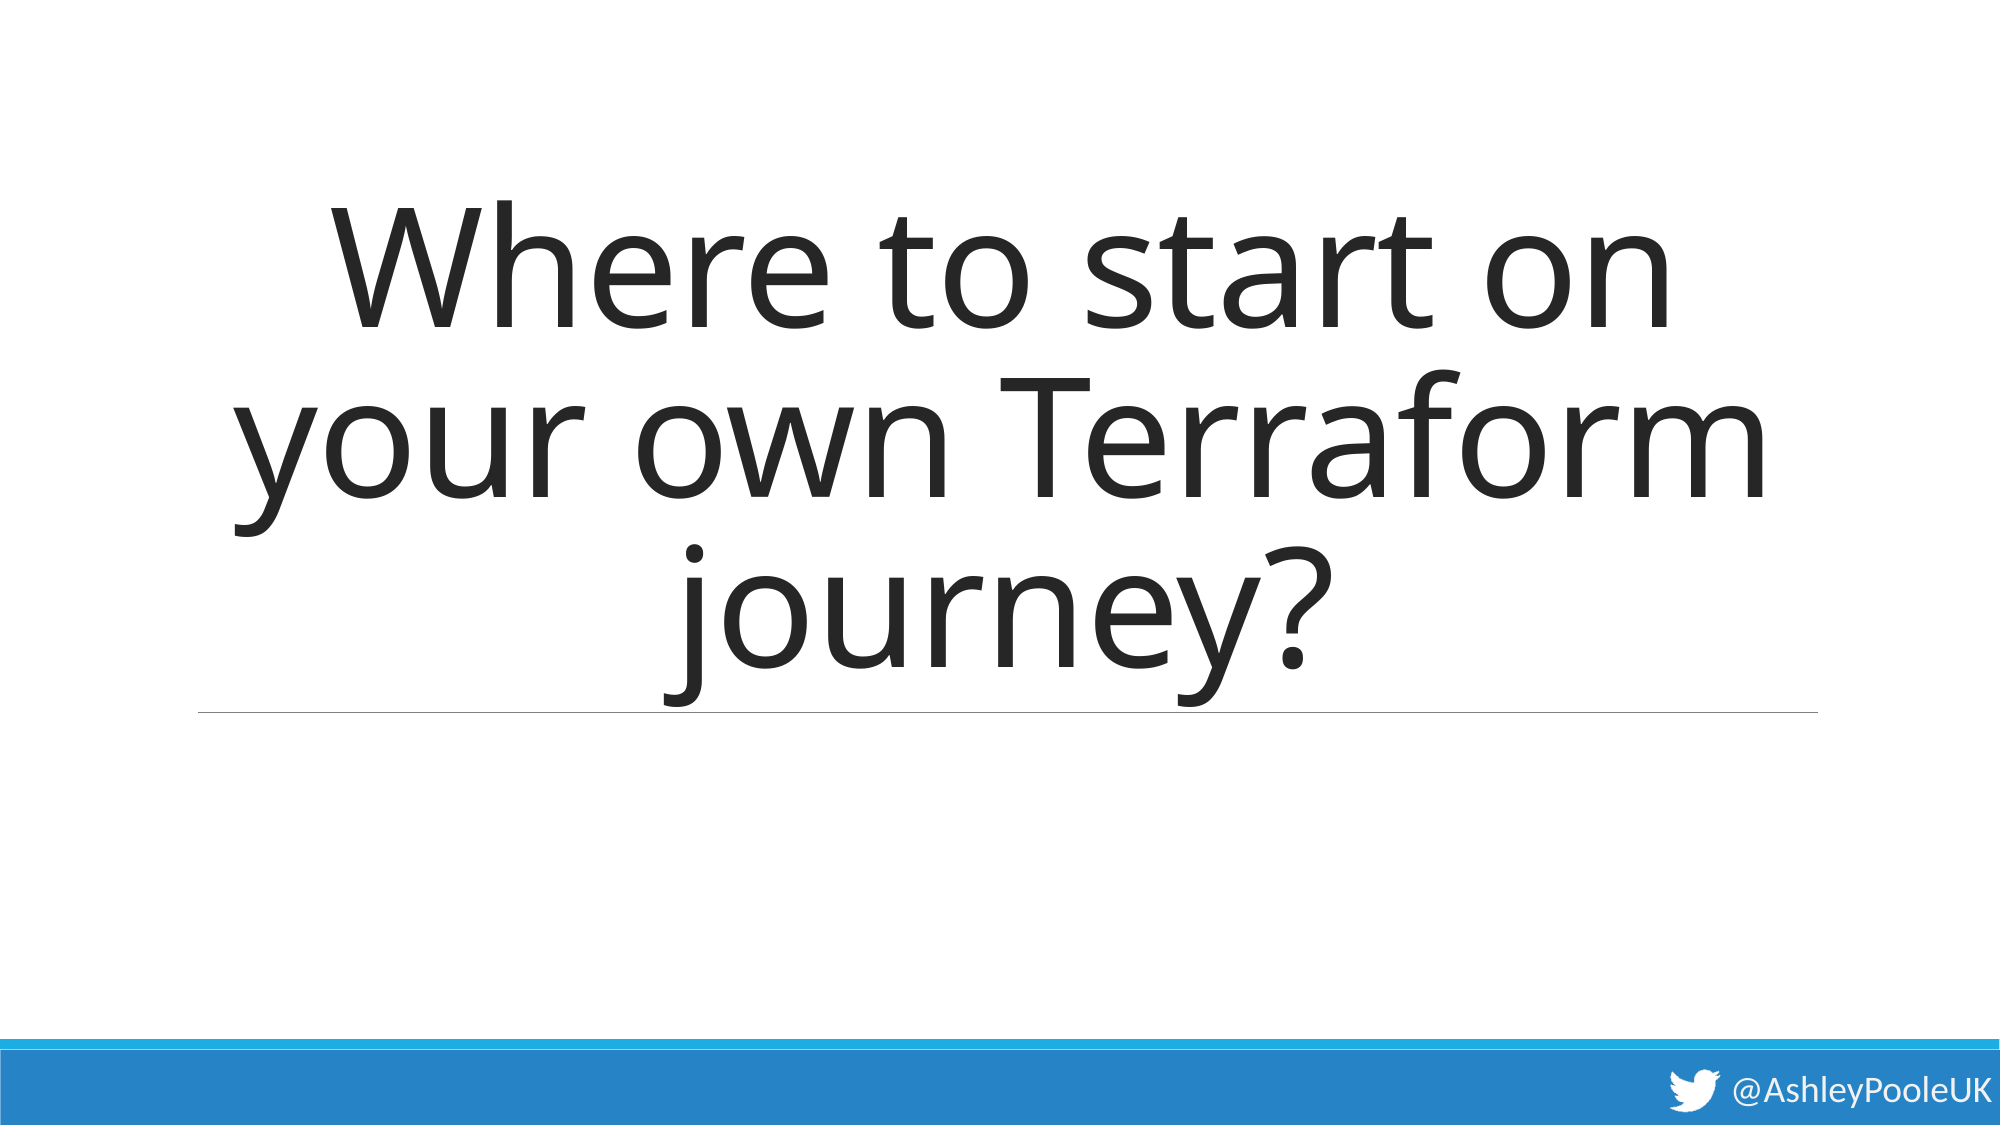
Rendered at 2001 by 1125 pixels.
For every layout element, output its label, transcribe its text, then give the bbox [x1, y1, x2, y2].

text_box @AshleyPooleUK [1745, 1058, 2000, 1118]
title Where to start on your own Terraform journey? [180, 124, 1830, 710]
picture [1653, 1048, 1737, 1125]
